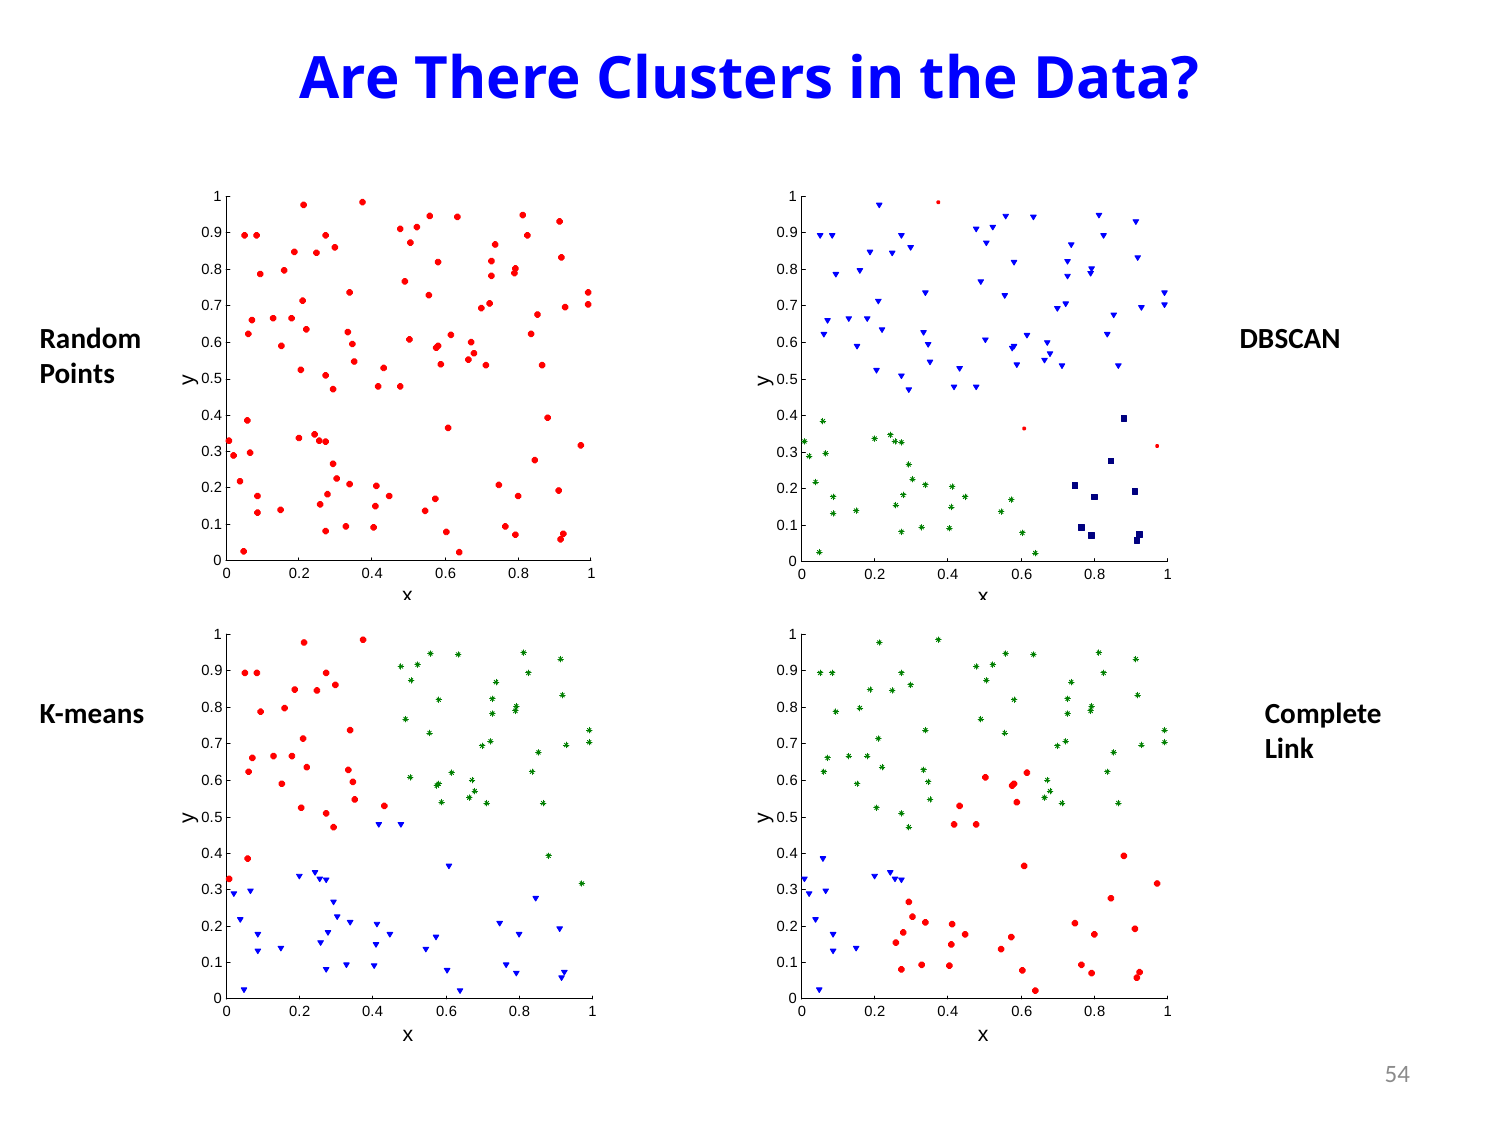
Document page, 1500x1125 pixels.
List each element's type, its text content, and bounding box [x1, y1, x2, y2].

title Are There Clusters in the Data? [112, 0, 1388, 150]
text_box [24, 599, 669, 1051]
slide_number 54 [1074, 1059, 1425, 1103]
text_box Random Points [24, 312, 94, 398]
picture [99, 162, 674, 599]
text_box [674, 162, 1388, 599]
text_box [674, 599, 1438, 1051]
